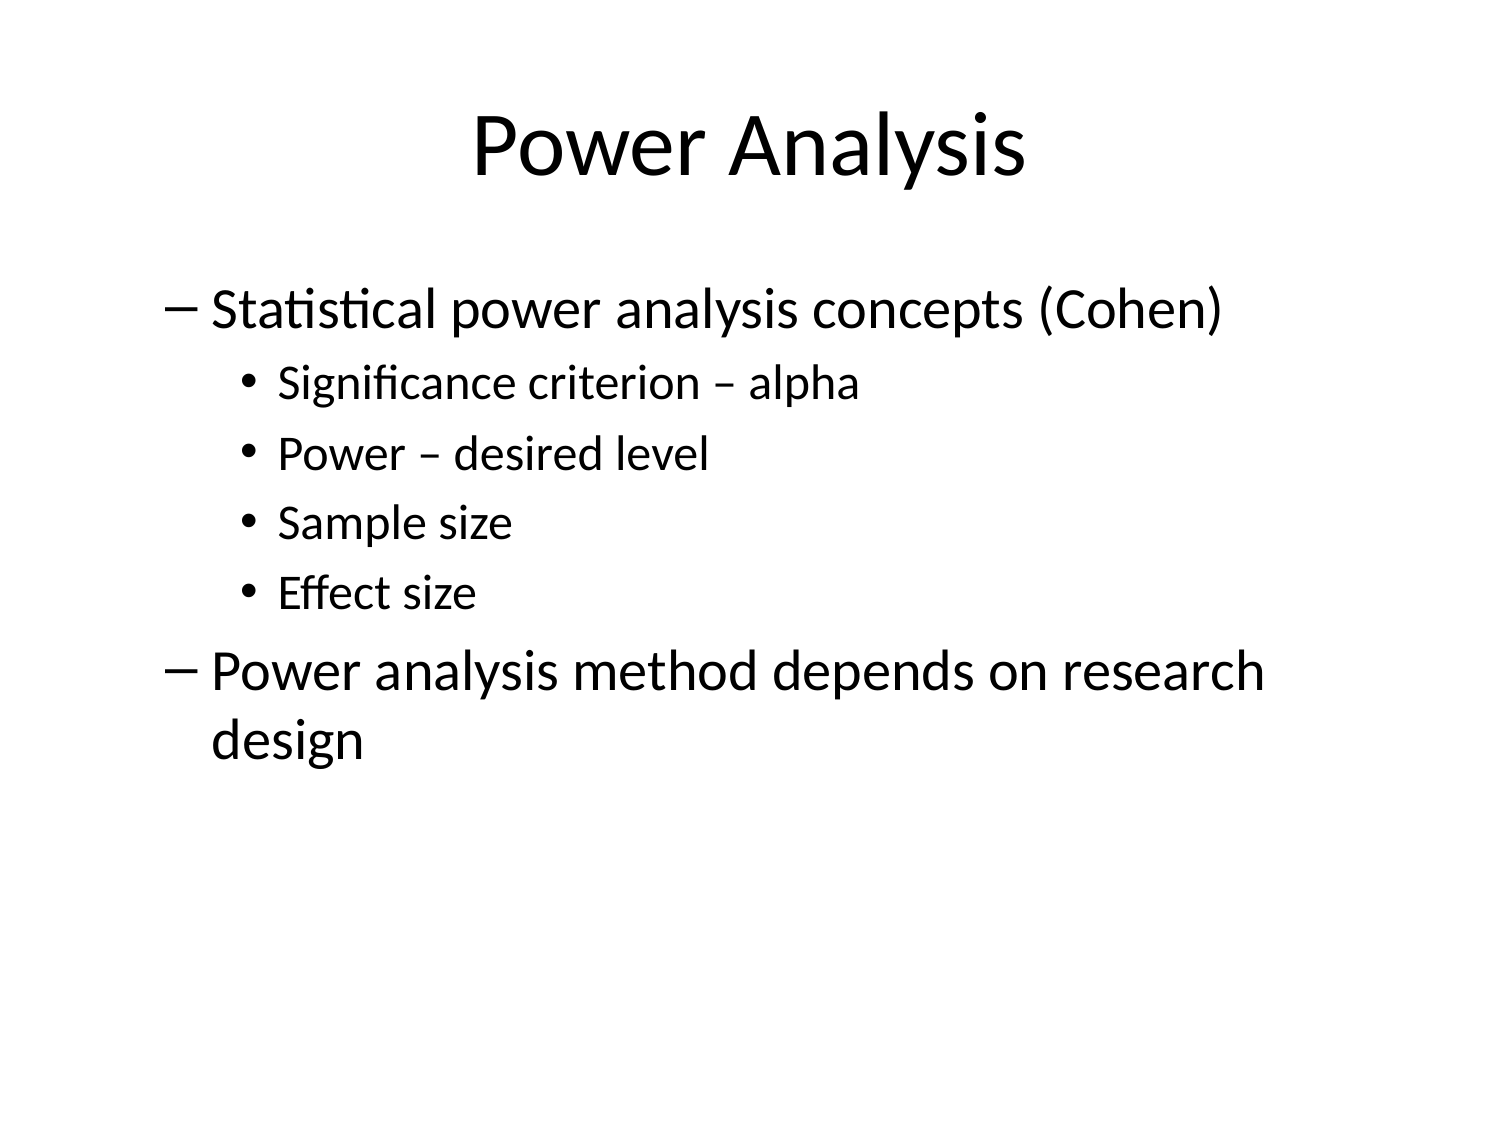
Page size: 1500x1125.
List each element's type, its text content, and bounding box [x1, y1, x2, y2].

title Power Analysis [75, 45, 1425, 233]
list Statistical power analysis concepts (Cohen) Significance criterion – alpha Power – desired level Sample size Effect size Power analysis method depends on research design [75, 262, 1425, 1005]
